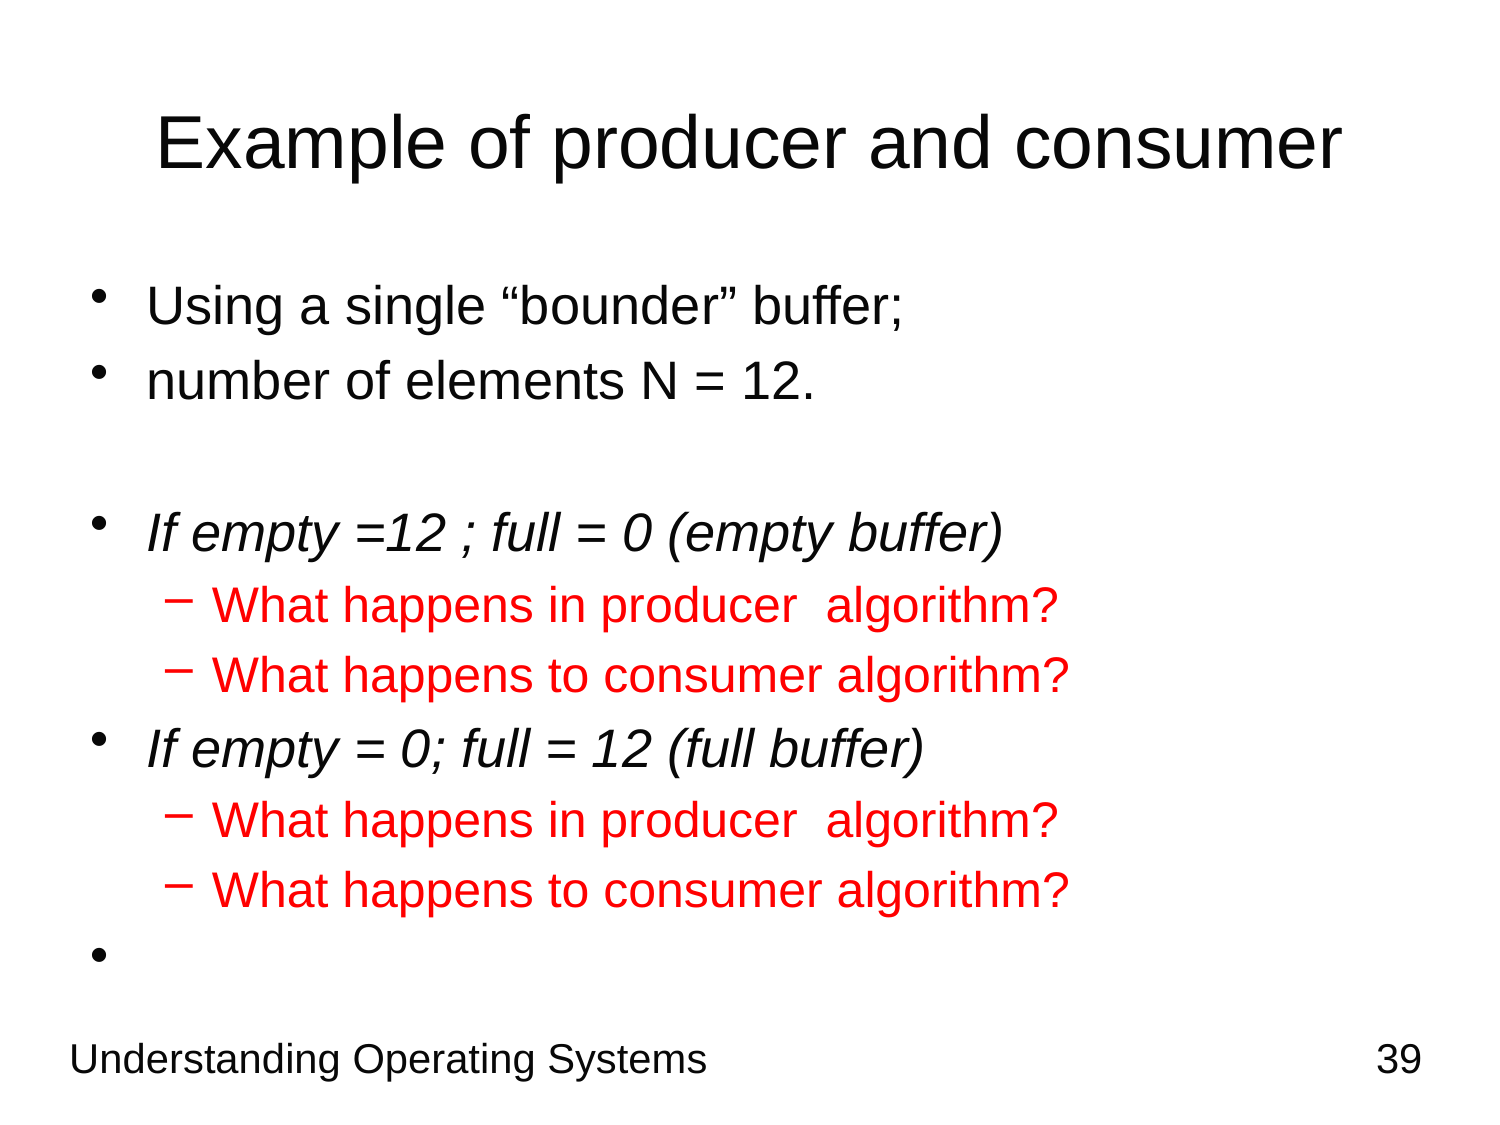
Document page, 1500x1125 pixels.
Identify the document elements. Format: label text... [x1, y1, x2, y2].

footer Understanding Operating Systems [53, 1024, 1005, 1103]
slide_number 39 [1087, 1024, 1438, 1103]
title Example of producer and consumer [75, 45, 1425, 233]
list Using a single “bounder” buffer; number of elements N = 12. If empty =12 ; full = 0 (empty buffer) What happens in producer algorithm? What happens to consumer algorithm? If empty = 0; full = 12 (full buffer) What happens in producer algorithm? What happens to consumer algorithm? [75, 262, 1425, 1005]
